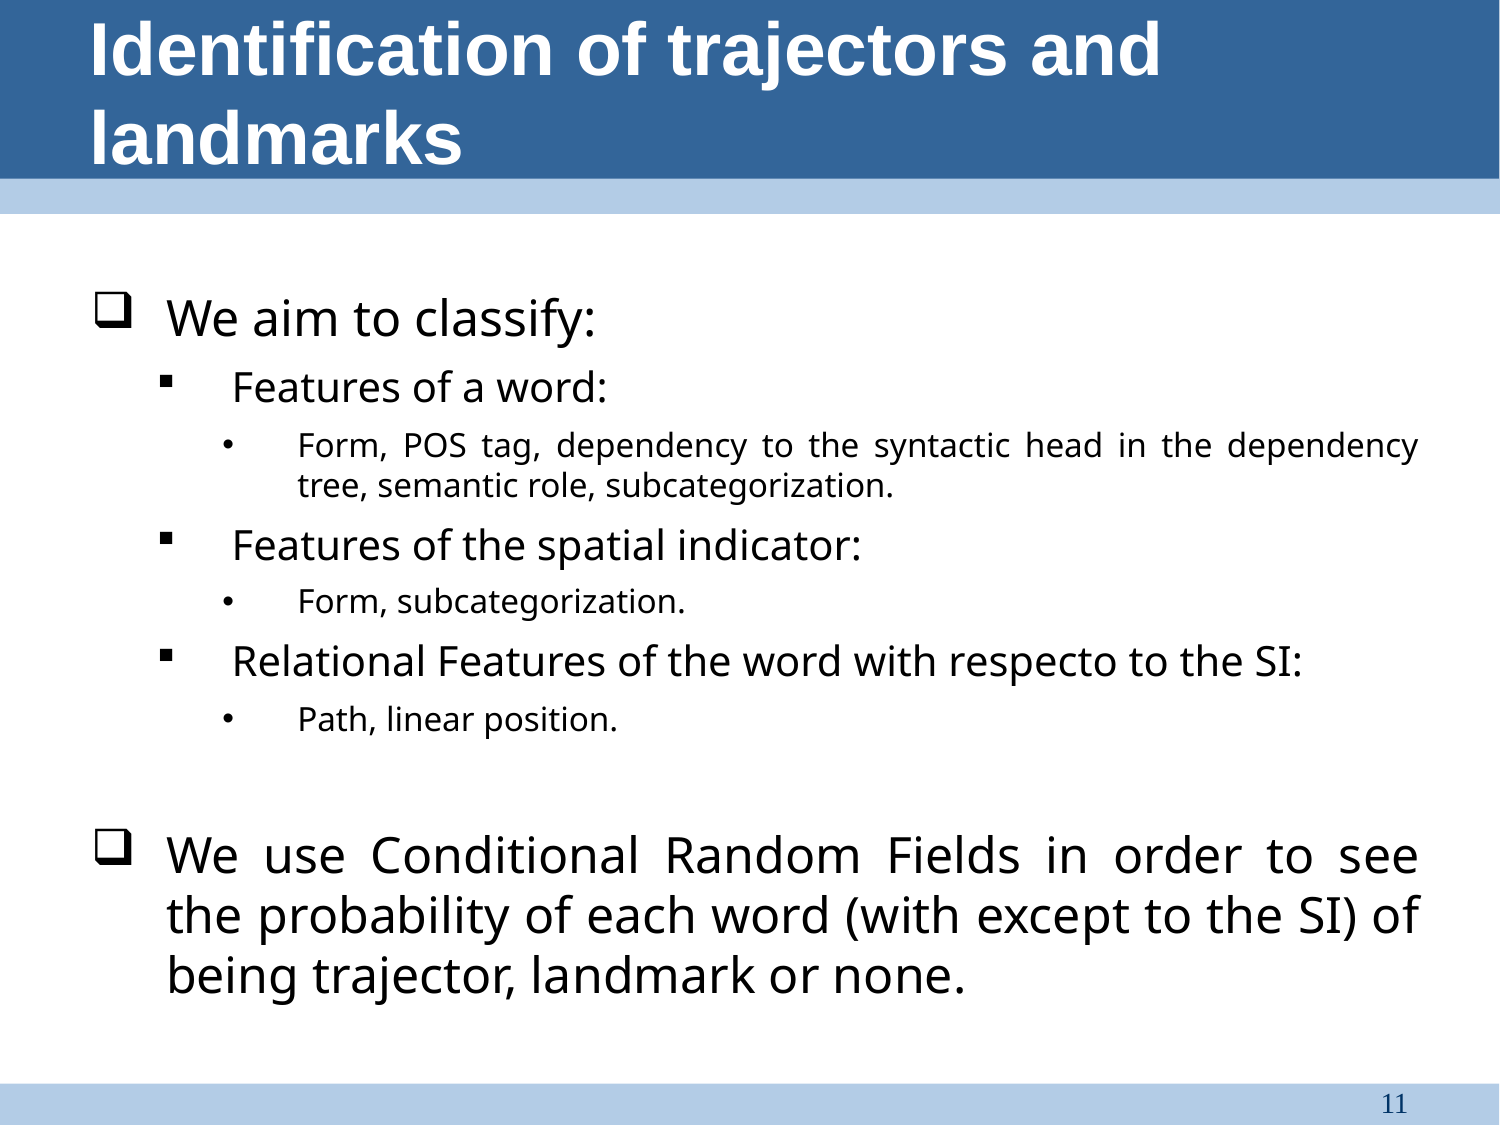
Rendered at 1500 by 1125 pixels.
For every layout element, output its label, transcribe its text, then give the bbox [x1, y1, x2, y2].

text_box Identification of trajectors and landmarks [74, 30, 1436, 150]
slide_number 11 [1074, 1076, 1424, 1125]
list We aim to classify: Features of a word: Form, POS tag, dependency to the syntactic head in the dependency tree, semantic role, subcategorization. Features of the spatial indicator: Form, subcategorization. Relational Features of the word with respecto to the SI: Path, linear position. We use Conditional Random Fields in order to see the probability of each word (with except to the SI) of being trajector, landmark or none. [75, 278, 1436, 1035]
